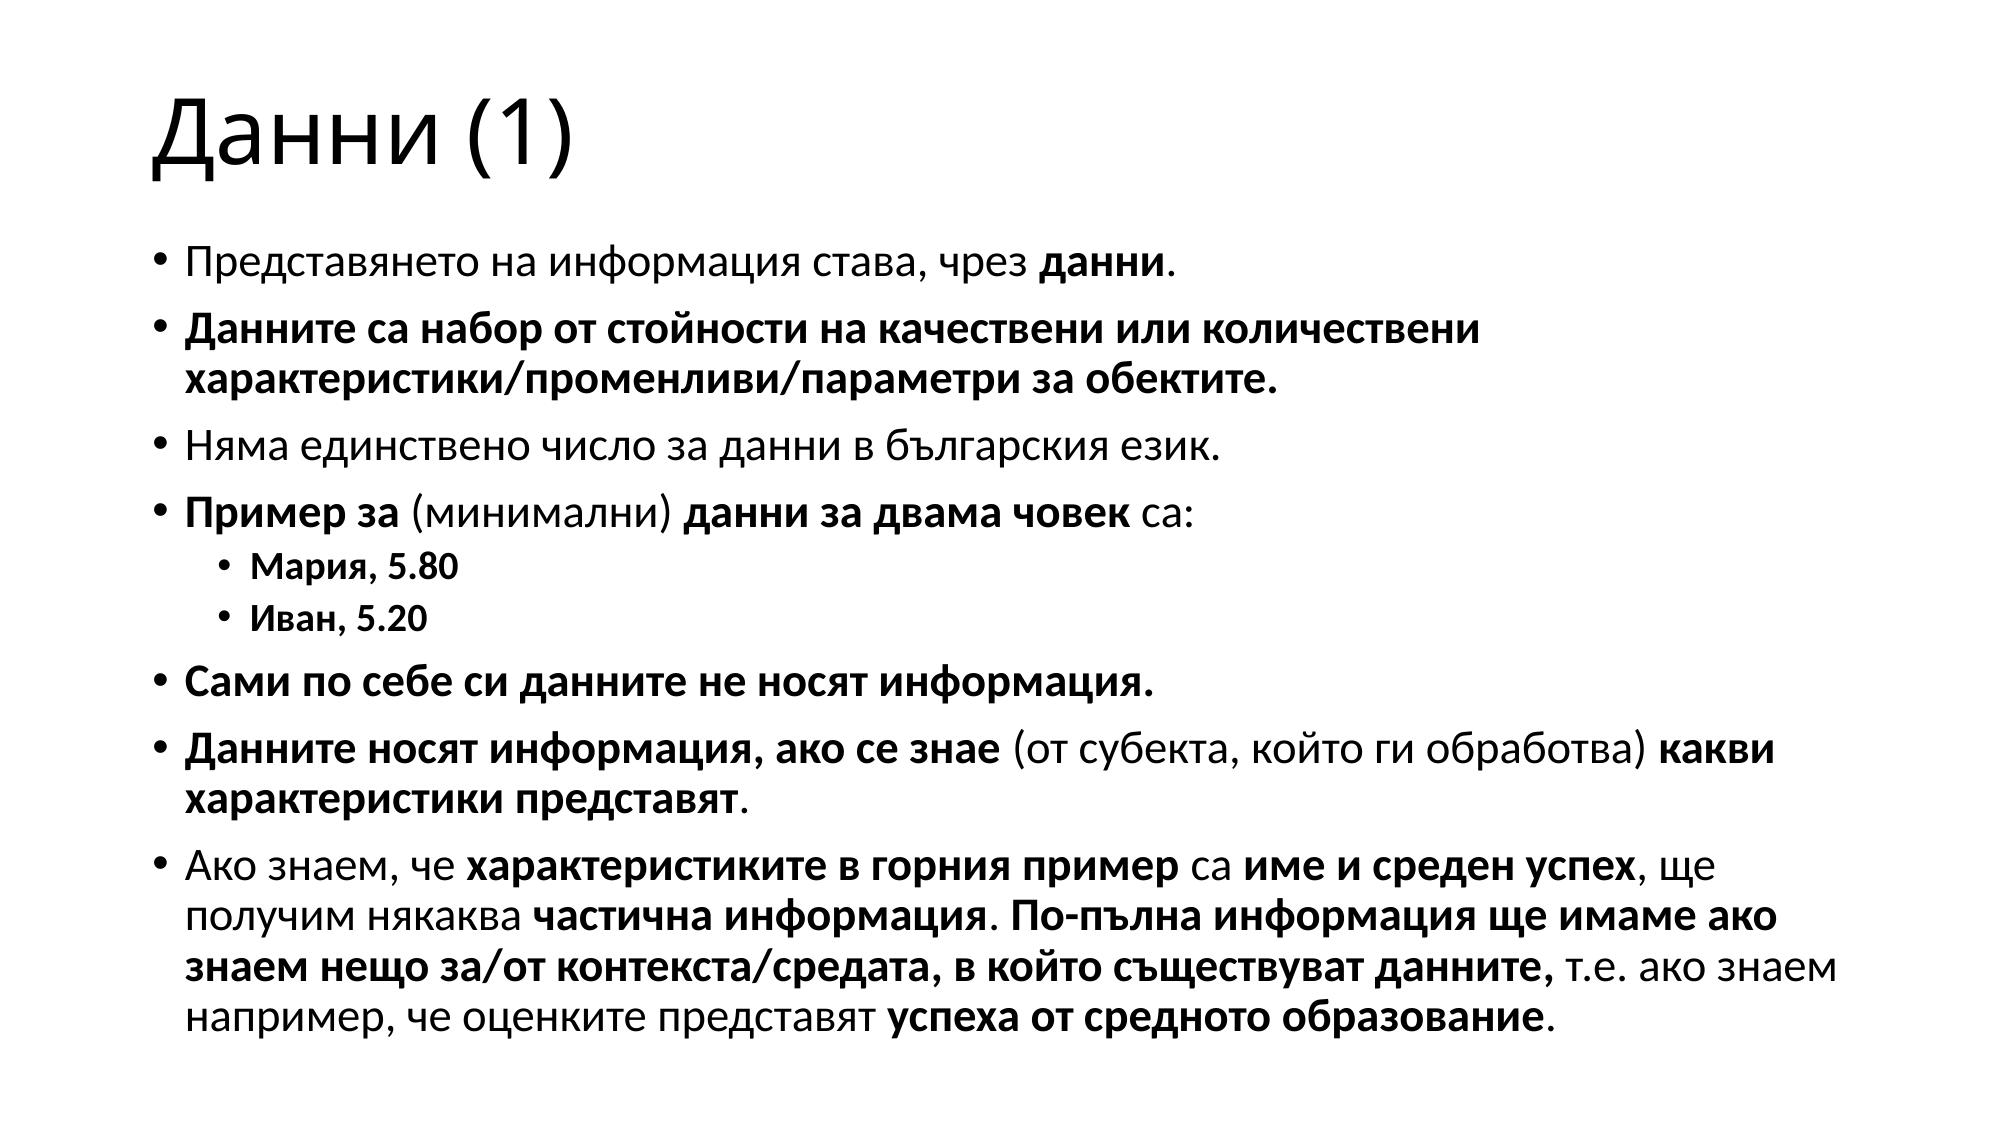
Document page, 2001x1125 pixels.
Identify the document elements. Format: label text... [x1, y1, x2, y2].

title Данни (1) [137, 59, 1863, 211]
list Представянето на информация става, чрез данни. Данните са набор от стойности на качествени или количествени характеристики/променливи/параметри за обектите. Няма единствено число за данни в българския език. Пример за (минимални) данни за двама човек са: Мария, 5.80 Иван, 5.20 Сами по себе си данните не носят информация. Данните носят информация, ако се знае (от субекта, който ги обработва) какви характеристики представят. Ако знаем, че характеристиките в горния пример са име и среден успех, ще получим някаква частична информация. По-пълна информация ще имаме ако знаем нещо за/от контекста/средата, в който съществуват данните, т.е. ако знаем например, че оценките представят успеха от средното образование. [137, 228, 1863, 1066]
